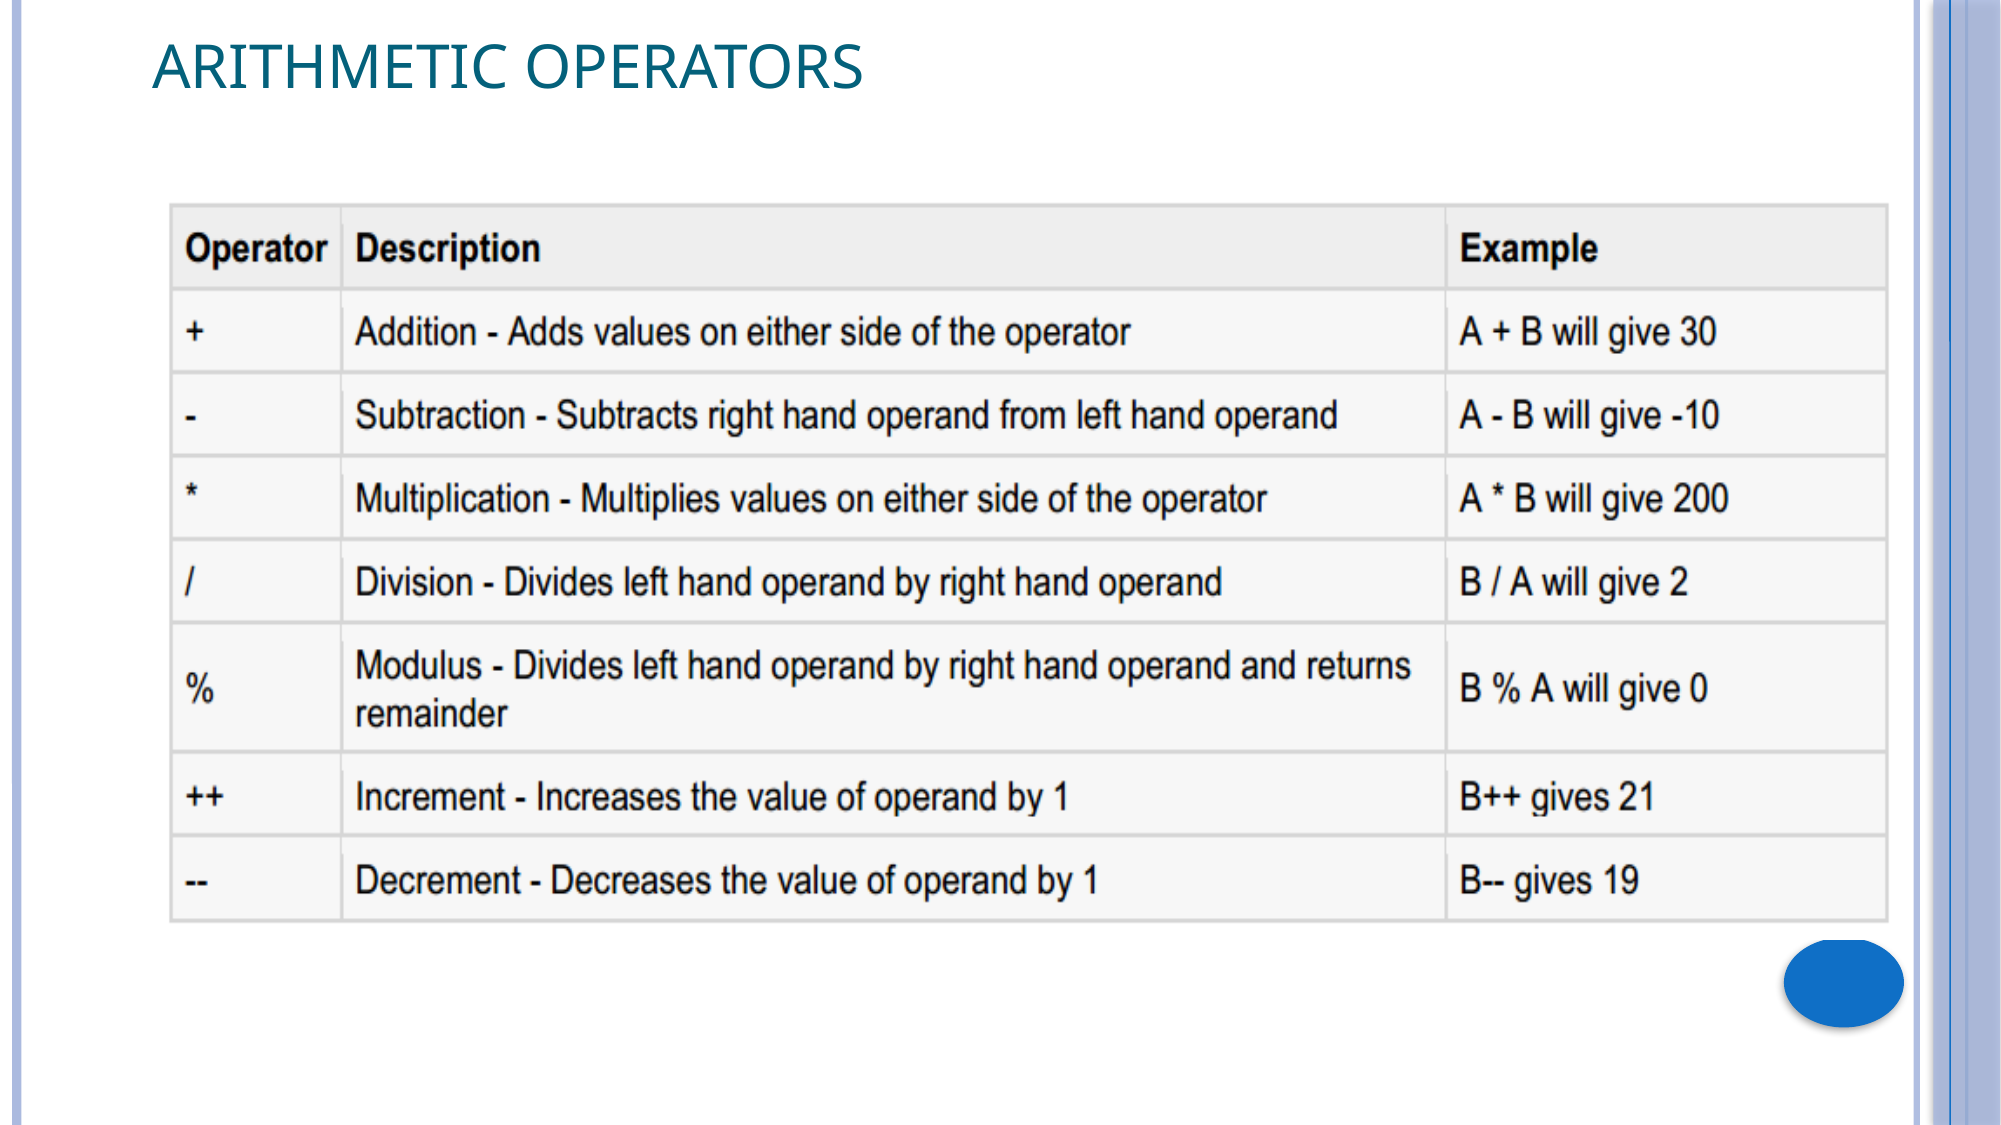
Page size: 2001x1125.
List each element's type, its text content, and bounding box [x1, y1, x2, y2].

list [153, 185, 1911, 940]
title Arithmetic Operators [137, 19, 1863, 108]
